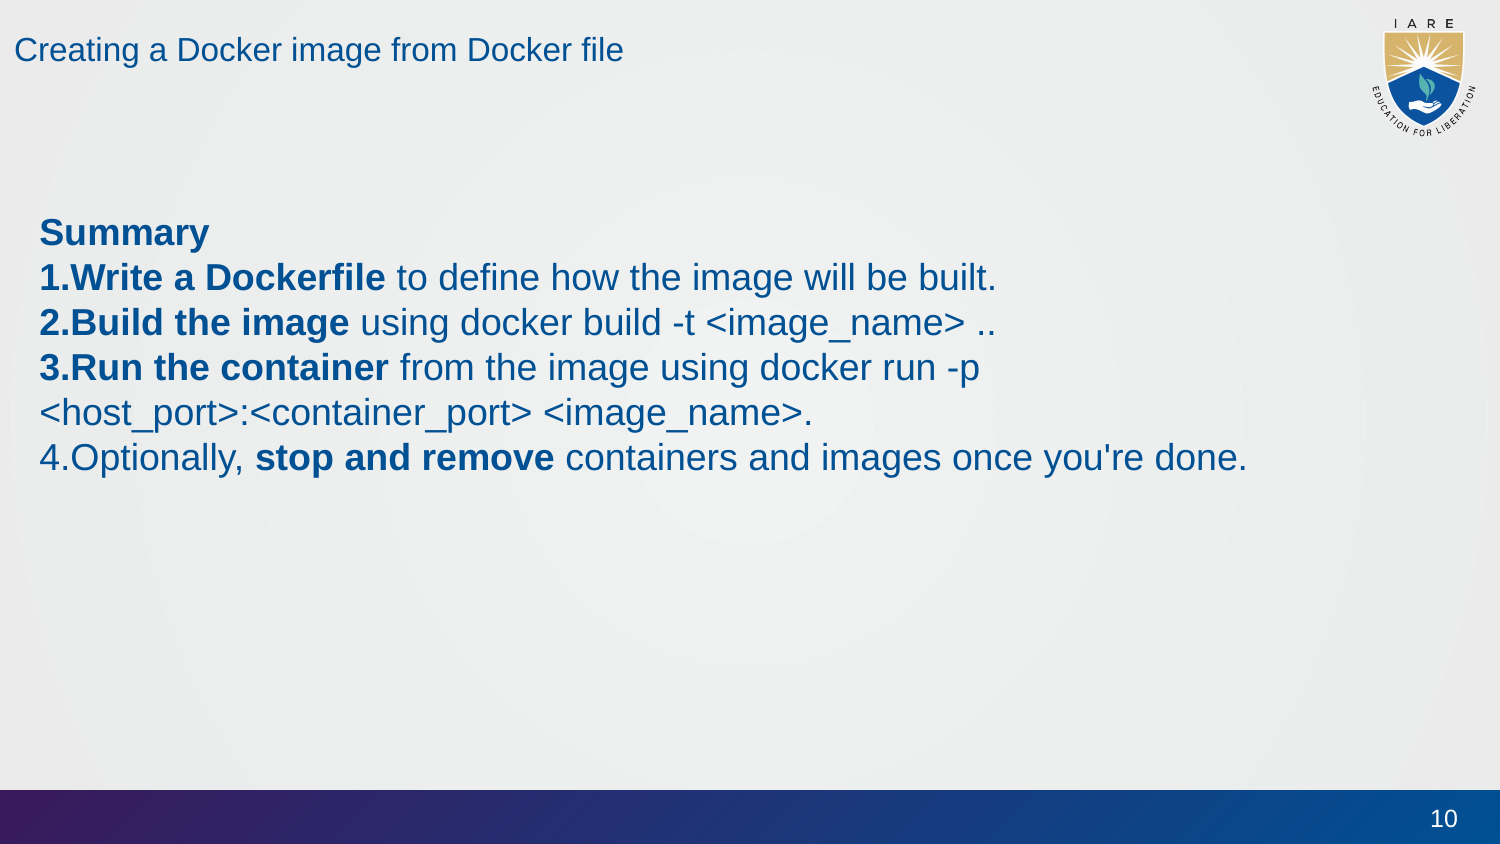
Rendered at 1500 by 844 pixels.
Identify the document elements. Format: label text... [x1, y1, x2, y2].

text_box Summary Write a Dockerfile to define how the image will be built. Build the image using docker build -t <image_name> .. Run the container from the image using docker run -p <host_port>:<container_port> <image_name>. Optionally, stop and remove containers and images once you're done. [24, 200, 1476, 531]
picture [1372, 19, 1490, 138]
slide_number 10 [1388, 790, 1474, 844]
text_box Creating a Docker image from Docker file [14, 28, 1319, 69]
